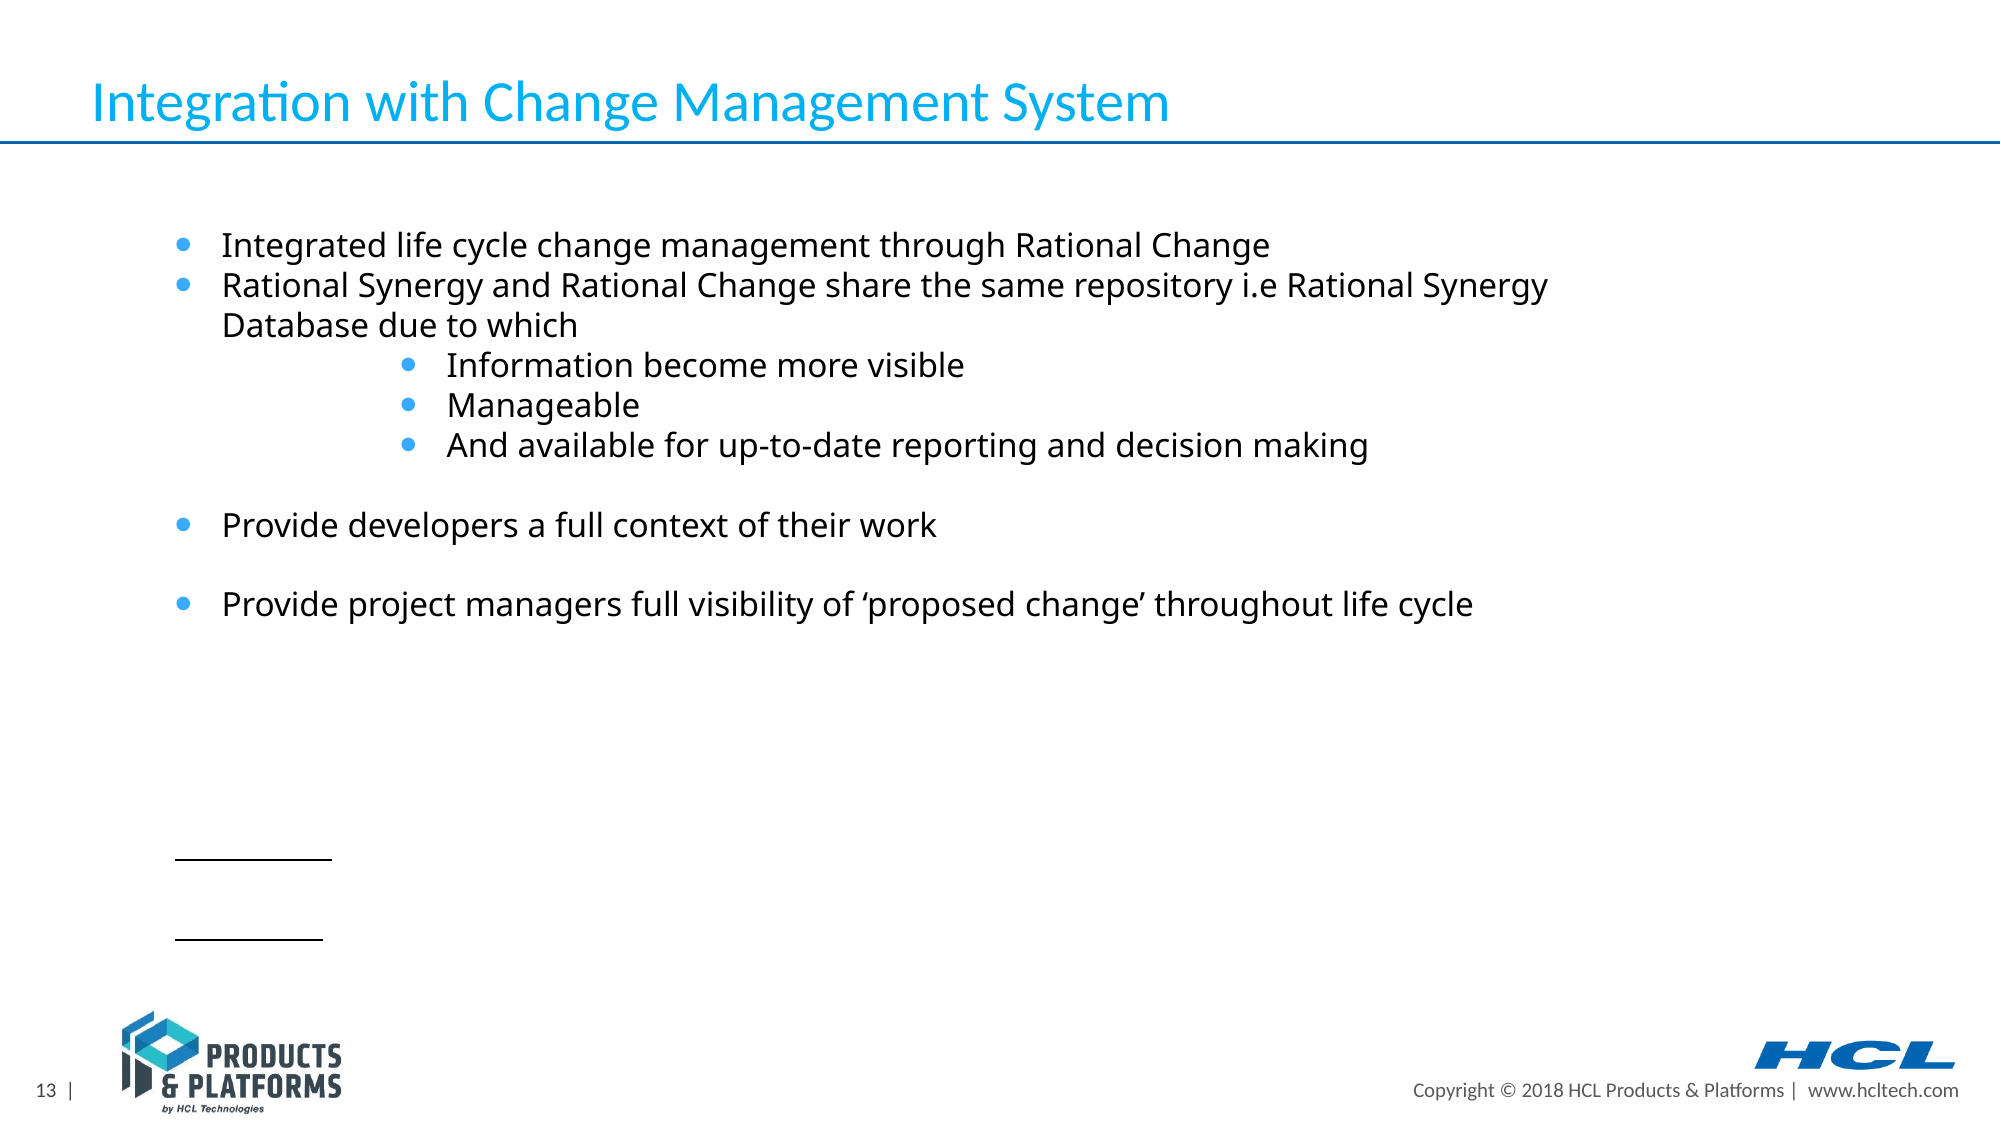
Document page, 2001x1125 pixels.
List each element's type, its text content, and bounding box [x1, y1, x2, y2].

text_box Integrated life cycle change management through Rational Change Rational Synergy and Rational Change share the same repository i.e Rational Synergy Database due to which Information become more visible Manageable And available for up-to-date reporting and decision making Provide developers a full context of their work Provide project managers full visibility of ‘proposed change’ throughout life cycle [159, 177, 1700, 1125]
picture [110, 1006, 159, 1121]
text_box Integration with Change Management System [50, 55, 1810, 158]
picture [1745, 1031, 1967, 1082]
